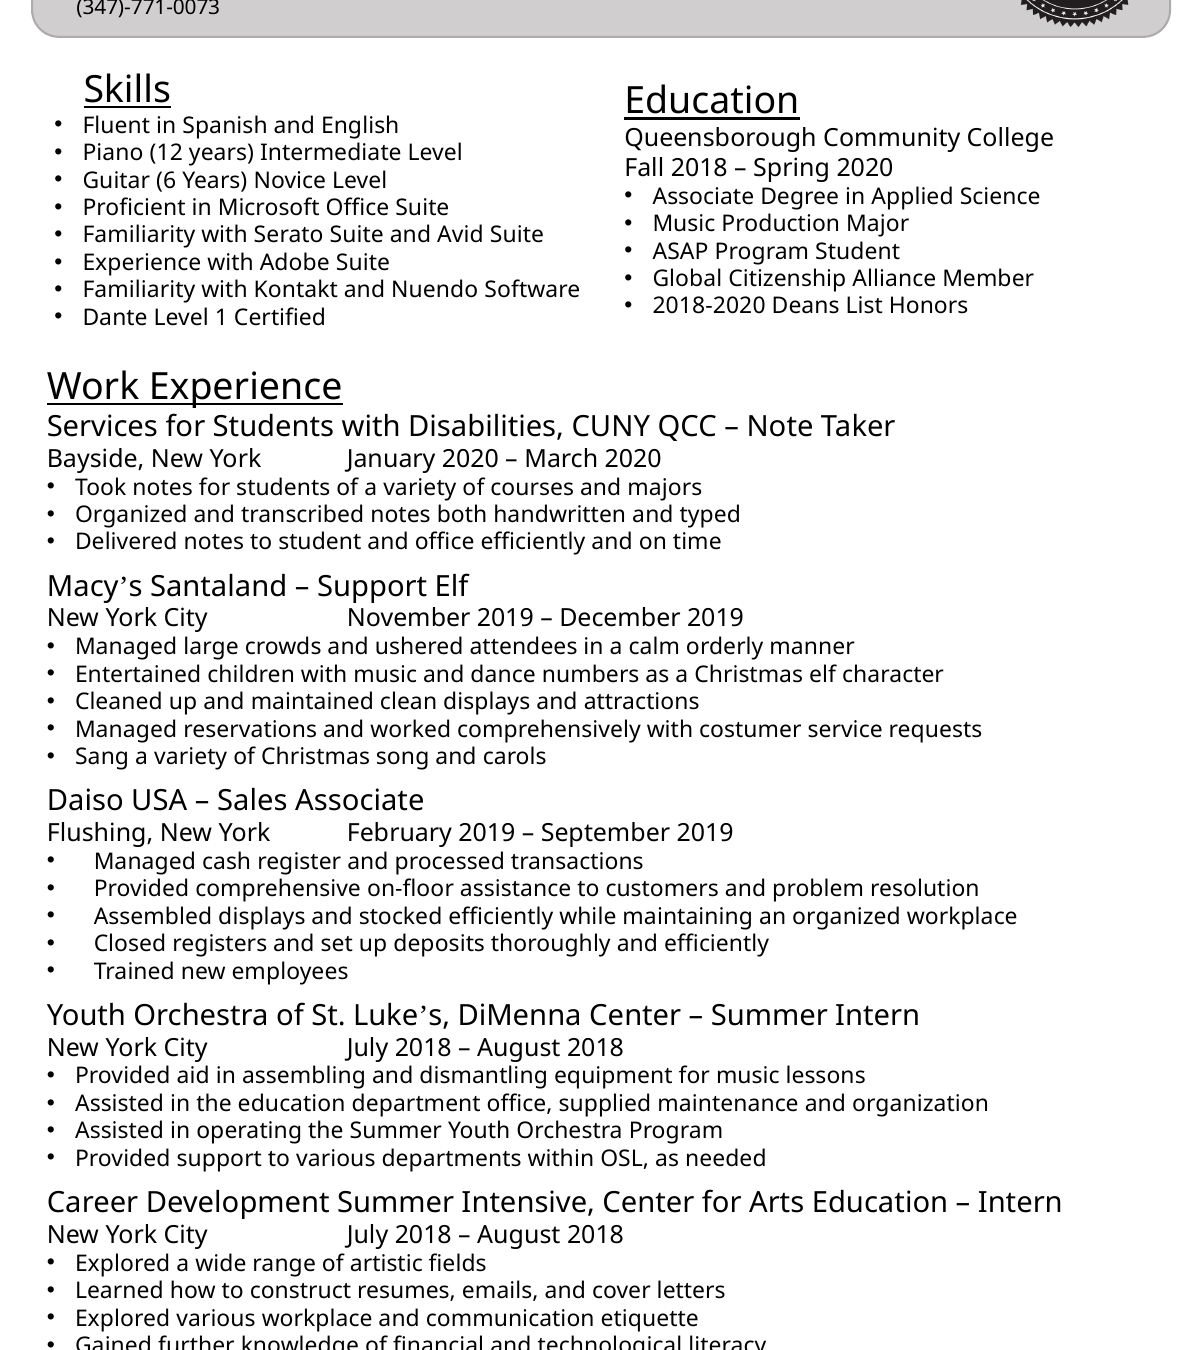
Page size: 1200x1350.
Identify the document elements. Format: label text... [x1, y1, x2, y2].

text_box Skills Fluent in Spanish and English Piano (12 years) Intermediate Level Guitar (6 Years) Novice Level Proficient in Microsoft Office Suite Familiarity with Serato Suite and Avid Suite Experience with Adobe Suite Familiarity with Kontakt and Nuendo Software Dante Level 1 Certified [39, 57, 610, 338]
text_box Work Experience Services for Students with Disabilities, CUNY QCC – Note Taker Bayside, New York January 2020 – March 2020 Took notes for students of a variety of courses and majors Organized and transcribed notes both handwritten and typed Delivered notes to student and office efficiently and on time Macy’s Santaland – Support Elf New York City November 2019 – December 2019 Managed large crowds and ushered attendees in a calm orderly manner Entertained children with music and dance numbers as a Christmas elf character Cleaned up and maintained clean displays and attractions Managed reservations and worked comprehensively with costumer service requests Sang a variety of Christmas song and carols Daiso USA – Sales Associate Flushing, New York February 2019 – September 2019 Managed cash register and processed transactions Provided comprehensive on-floor assistance to customers and problem resolution Assembled displays and stocked efficiently while maintaining an organized workplace Closed registers and set up deposits thoroughly and efficiently Trained new employees Youth Orchestra of St. Luke’s, DiMenna Center – Summer Intern New York City July 2018 – August 2018 Provided aid in assembling and dismantling equipment for music lessons Assisted in the education department office, supplied maintenance and organization Assisted in operating the Summer Youth Orchestra Program Provided support to various departments within OSL, as needed Career Development Summer Intensive, Center for Arts Education – Intern New York City July 2018 – August 2018 Explored a wide range of artistic fields Learned how to construct resumes, emails, and cover letters Explored various workplace and communication etiquette Gained further knowledge of financial and technological literacy Learned the structure and mechanics of networking [32, 354, 1191, 1350]
text_box [31, 0, 1166, 38]
text_box Lilia Arelize Torres Liliaarelizetorres@gmail.com https://www.linkedin.com/in/lilia-arelize-torres-b83738168/ (347)-771-0073 [61, 0, 858, 26]
text_box Education Queensborough Community College Fall 2018 – Spring 2020 Associate Degree in Applied Science Music Production Major ASAP Program Student Global Citizenship Alliance Member 2018-2020 Deans List Honors [610, 69, 1180, 326]
picture [980, 0, 1170, 27]
